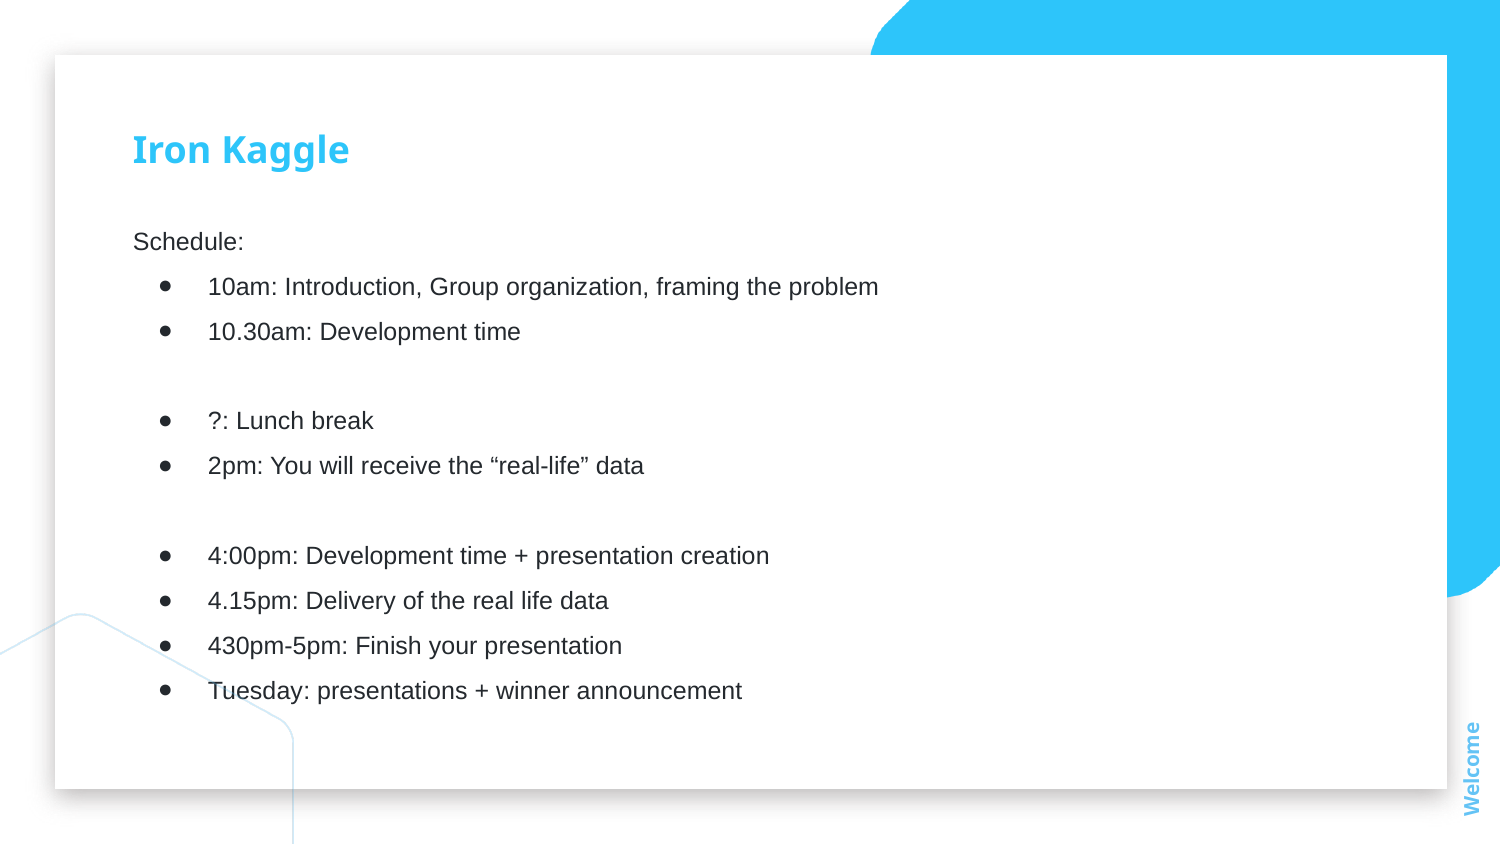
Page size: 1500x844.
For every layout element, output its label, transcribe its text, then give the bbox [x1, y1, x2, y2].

text_box Welcome [1444, 580, 1497, 820]
picture [0, 0, 1500, 844]
text_box Iron Kaggle Schedule: 10am: Introduction, Group organization, framing the problem 10.30am: Development time ?: Lunch break 2pm: You will receive the “real-life” data 4:00pm: Development time + presentation creation 4.15pm: Delivery of the real life data 430pm-5pm: Finish your presentation Tuesday: presentations + winner announcement [117, 88, 1383, 729]
